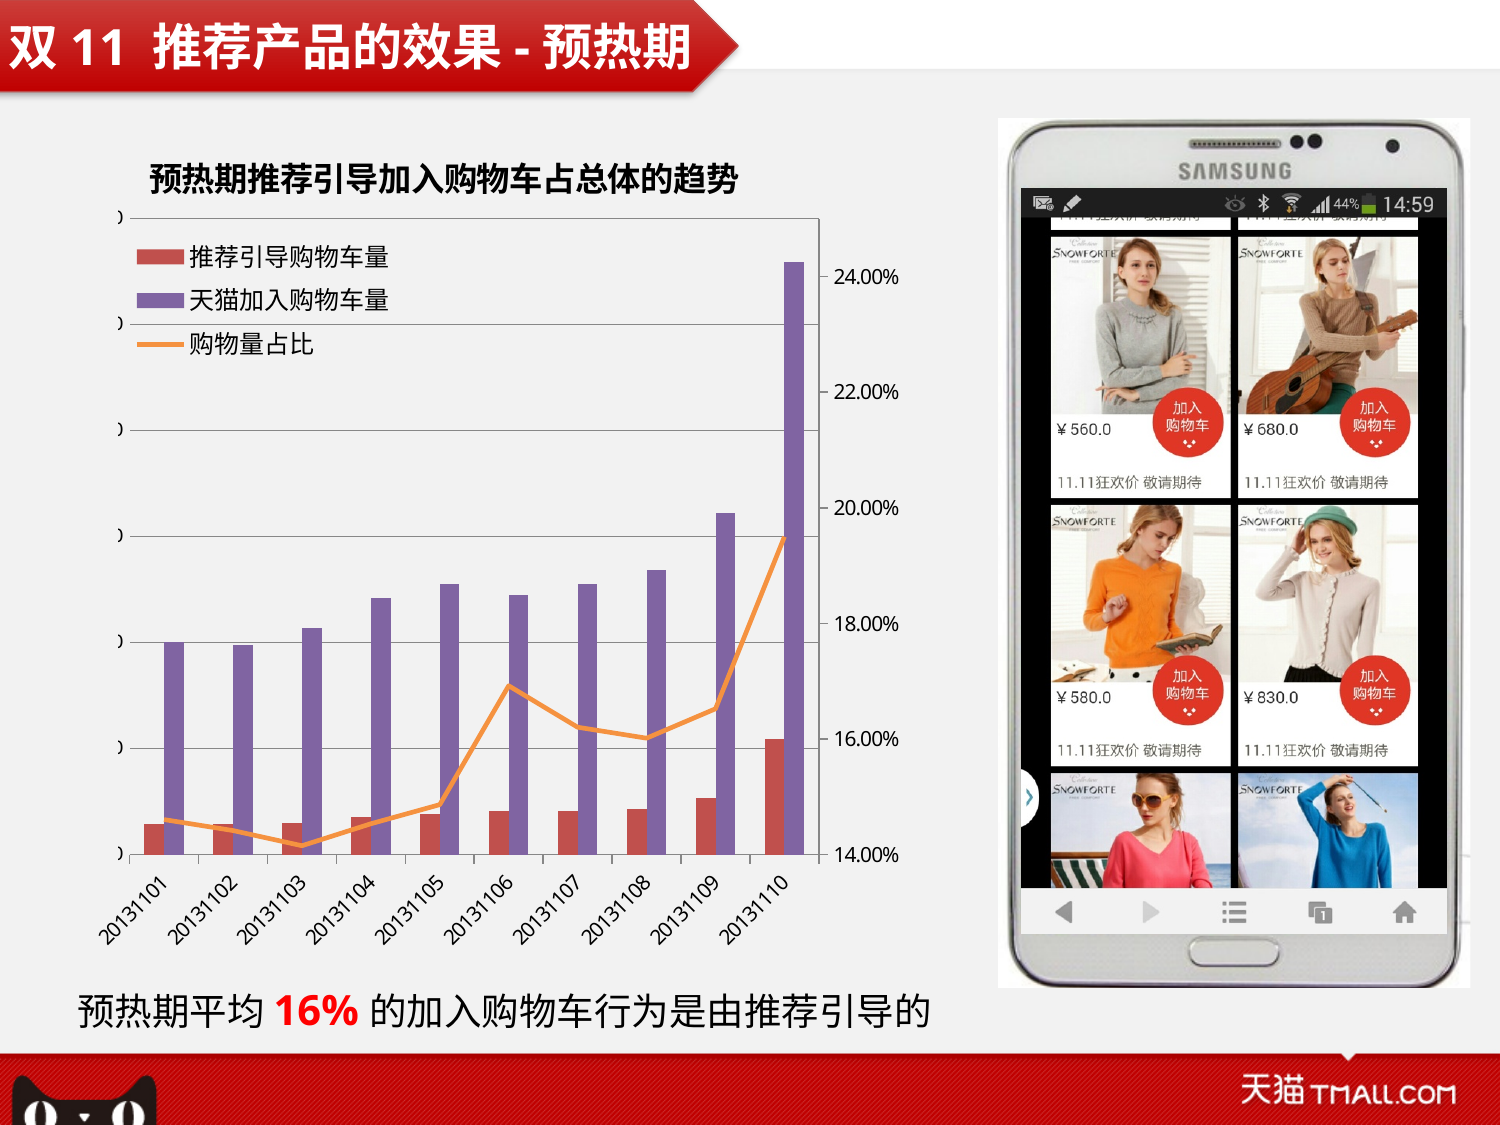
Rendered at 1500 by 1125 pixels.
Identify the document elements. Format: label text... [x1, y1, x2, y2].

text_box 双11 推荐产品的效果-预热期 [0, 0, 739, 93]
chart [0, 136, 928, 967]
picture [0, 0, 1500, 1125]
text_box 预热期平均16%的加入购物车行为是由推荐引导的 [62, 975, 947, 1041]
